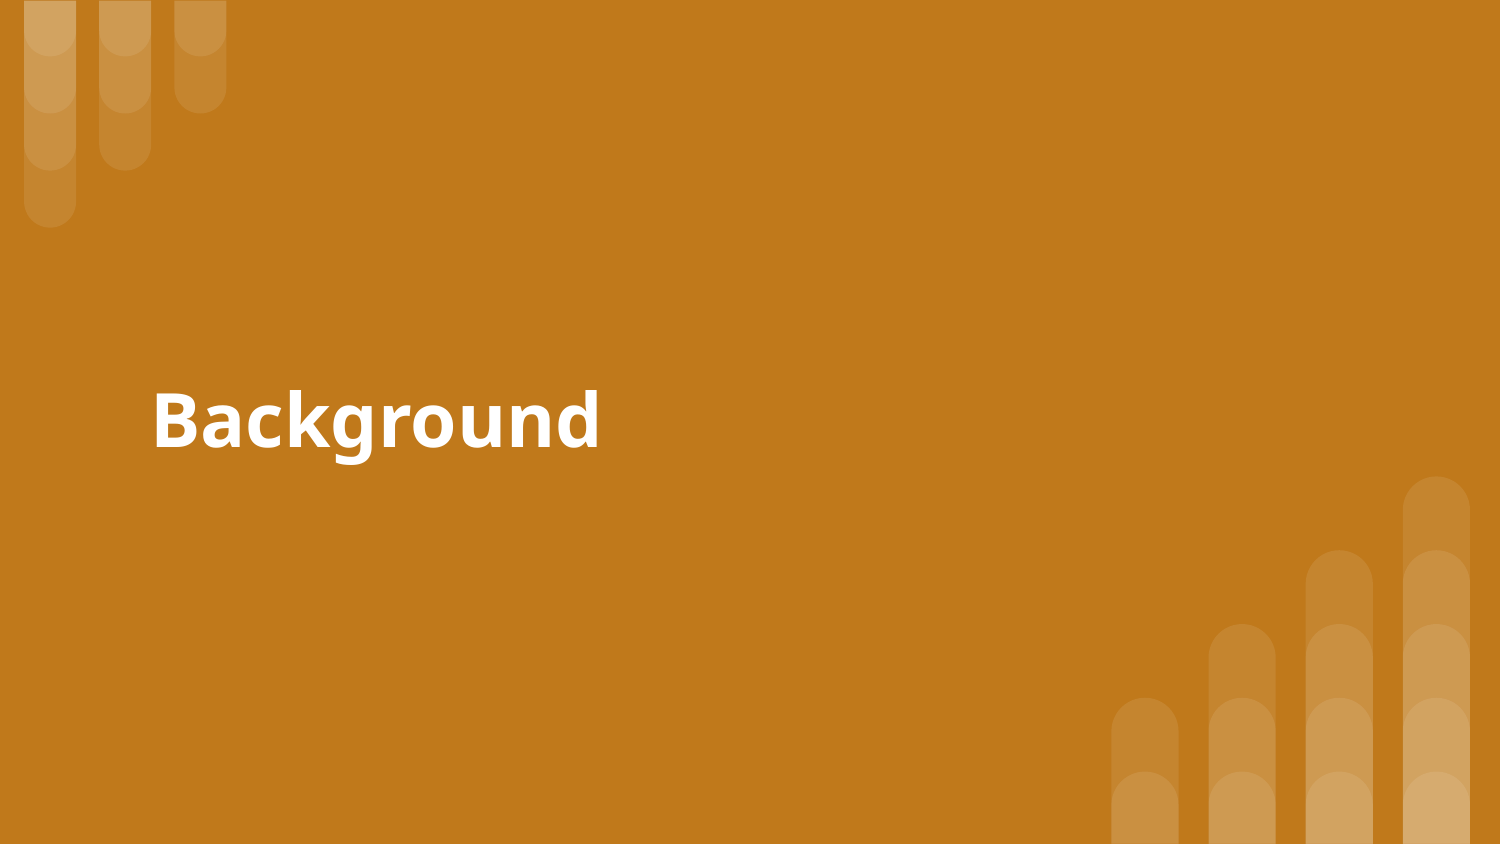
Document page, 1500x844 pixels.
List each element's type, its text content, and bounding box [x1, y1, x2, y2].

title Background [135, 264, 1097, 572]
